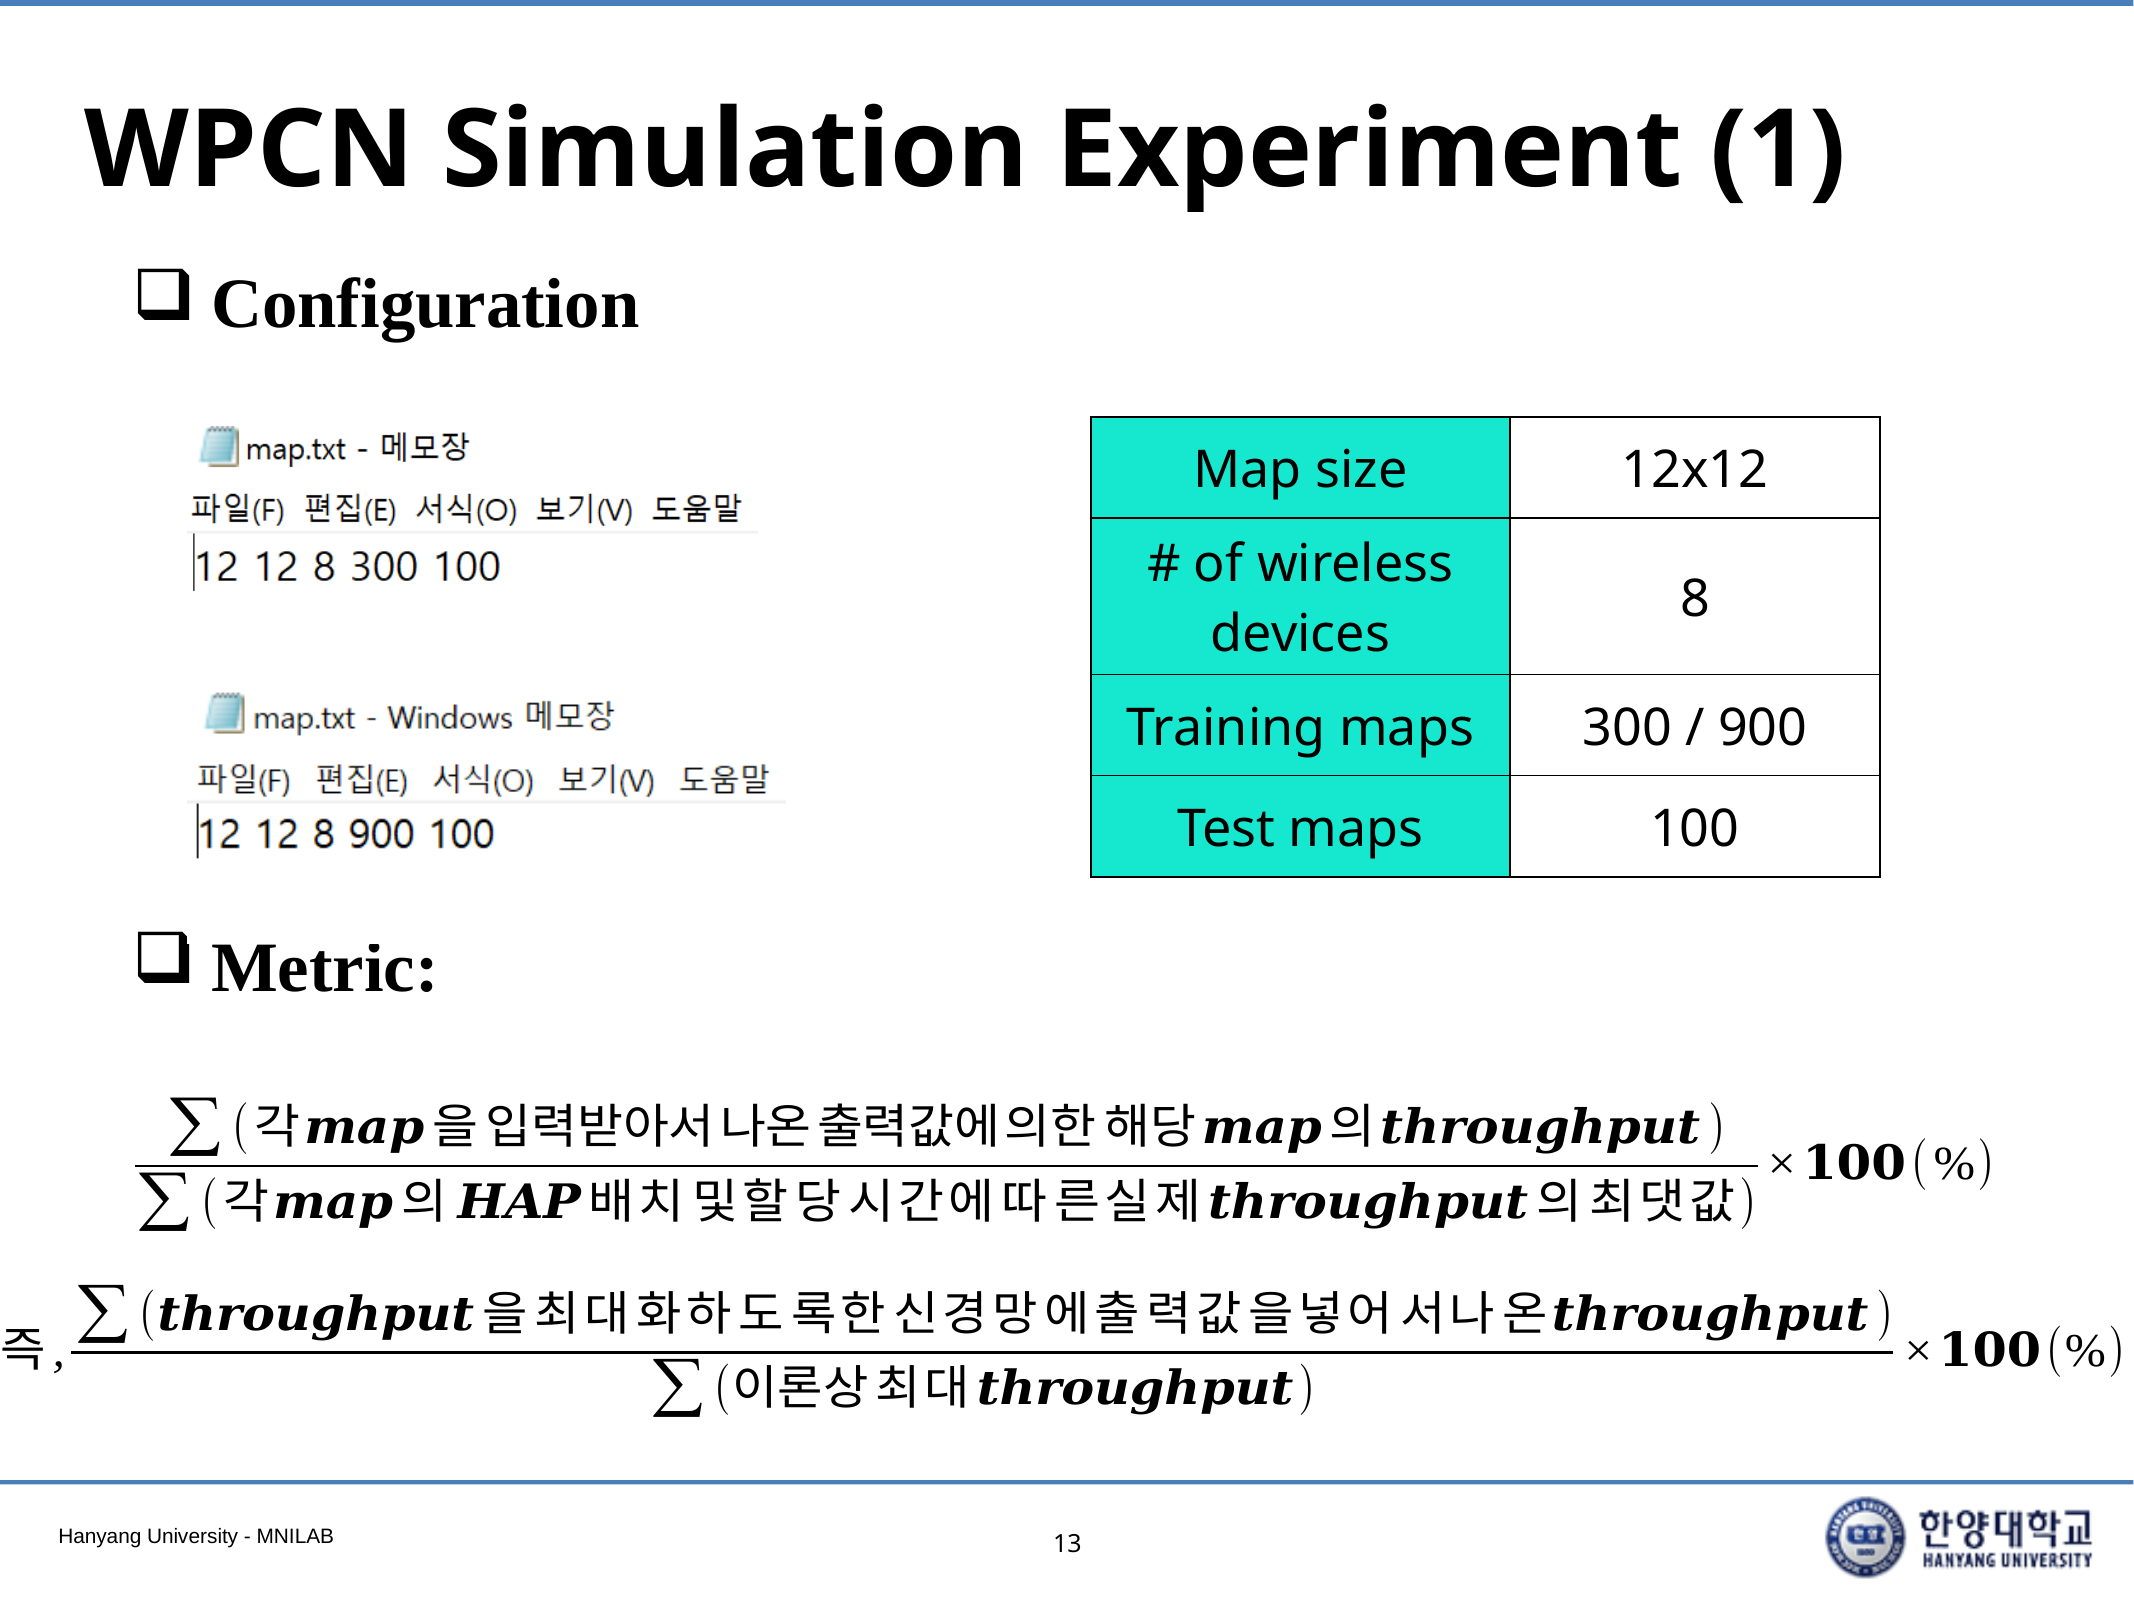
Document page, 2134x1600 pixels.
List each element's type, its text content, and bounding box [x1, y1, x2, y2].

picture [1797, 1495, 2128, 1581]
list Configuration Metric: [123, 240, 1942, 1085]
title WPCN Simulation Experiment (1) [75, 41, 2058, 245]
picture [187, 416, 759, 655]
picture [187, 681, 786, 944]
slide_number 13 [1037, 1518, 1098, 1567]
